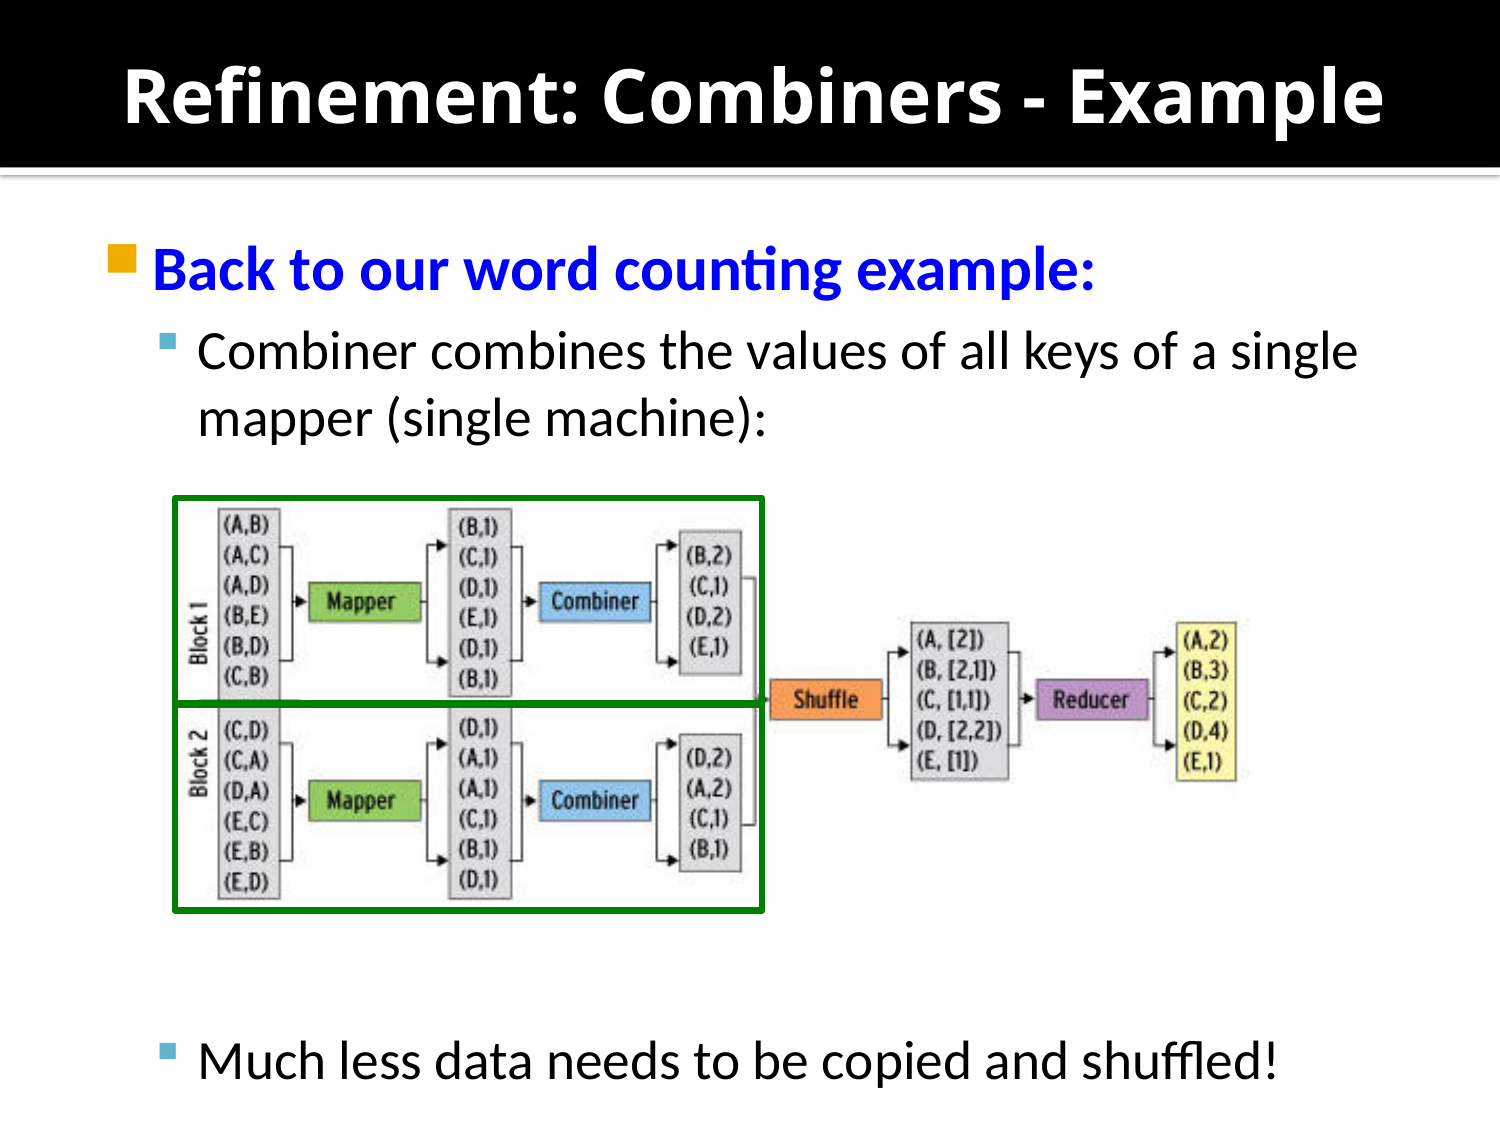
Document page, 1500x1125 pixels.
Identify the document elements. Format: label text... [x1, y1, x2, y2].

picture [174, 497, 1250, 913]
title Refinement: Combiners - Example [75, 12, 1425, 175]
list Back to our word counting example: Combiner combines the values of all keys of a single mapper (single machine): Much less data needs to be copied and shuffled! [75, 212, 1425, 1100]
